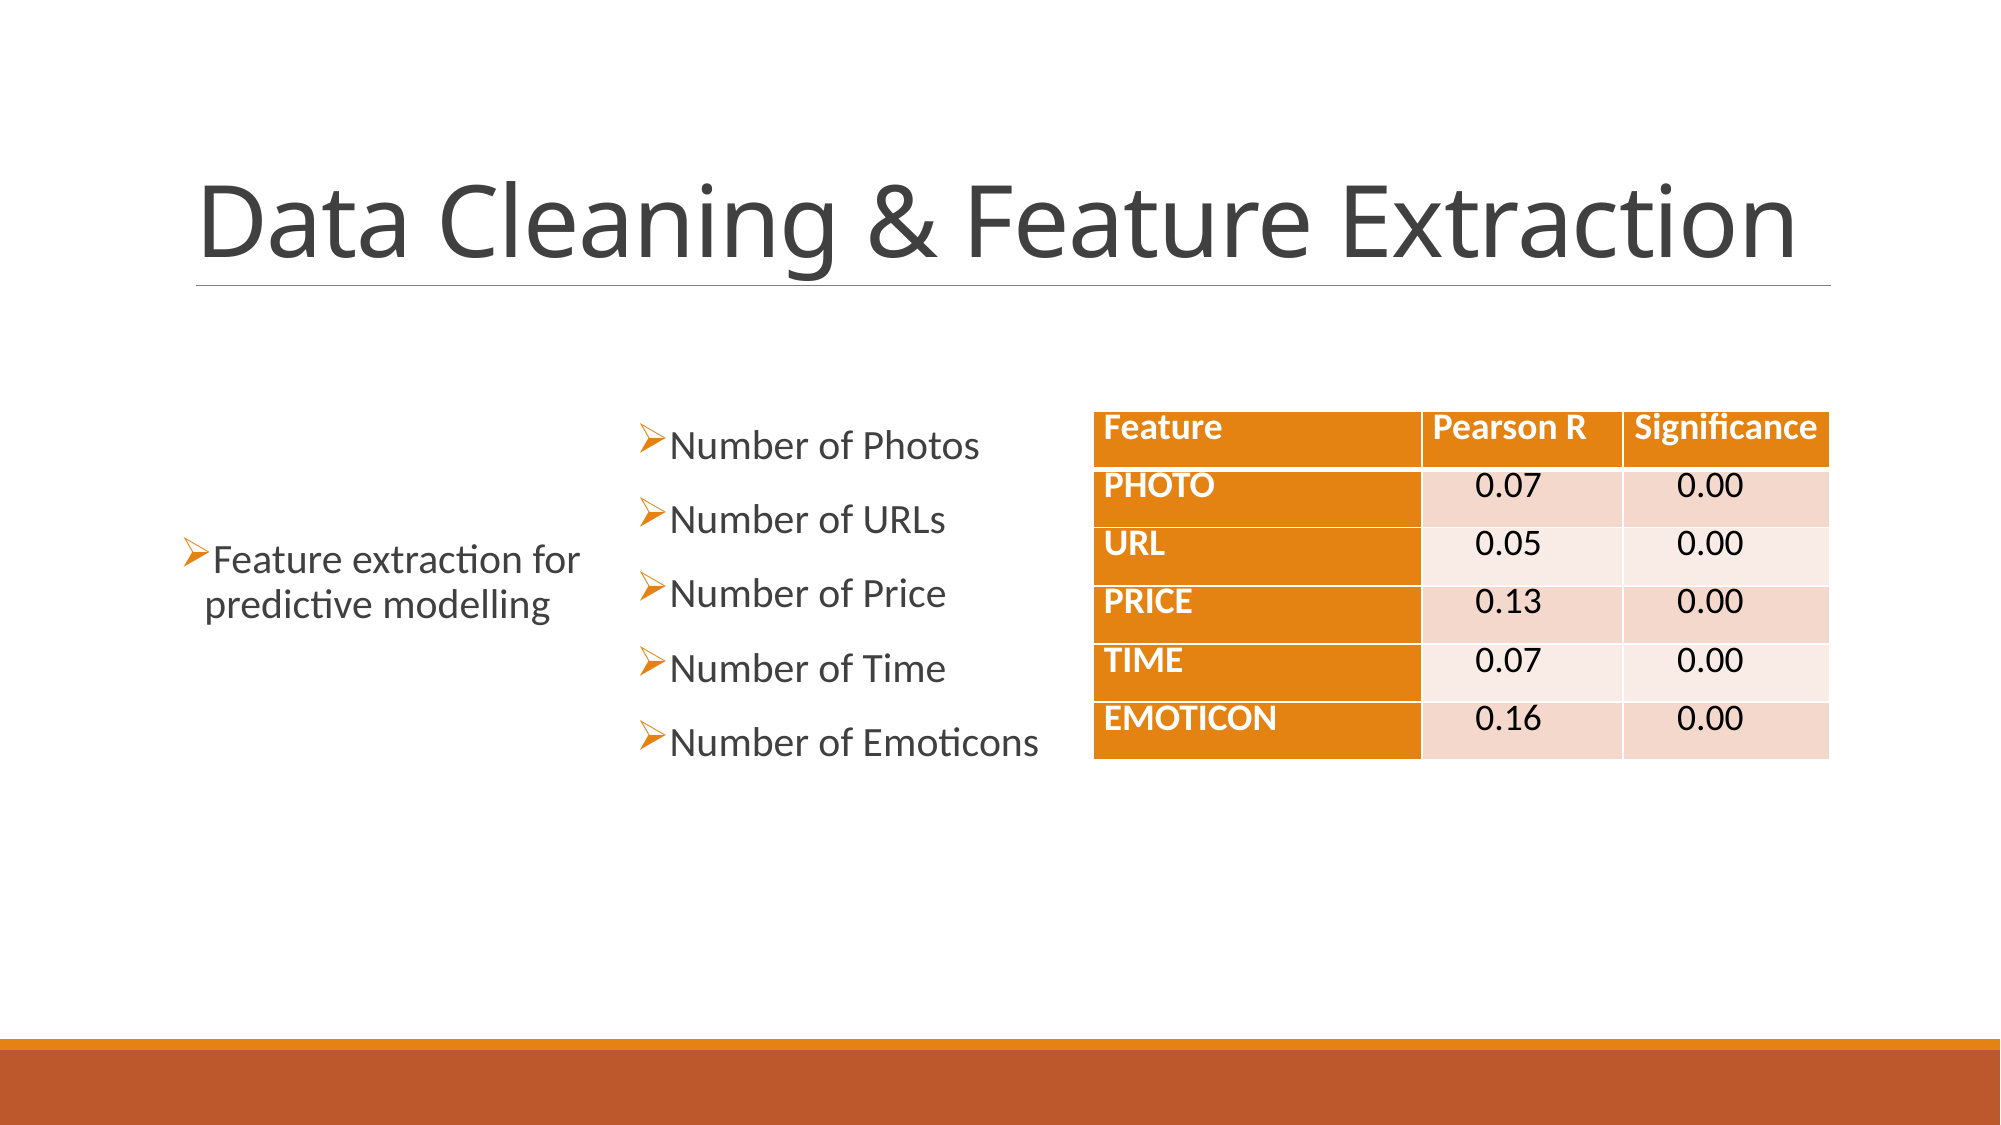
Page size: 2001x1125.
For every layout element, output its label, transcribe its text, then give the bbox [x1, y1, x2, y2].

table_cell 0.00 [1624, 528, 1829, 585]
table_header Pearson R [1423, 412, 1622, 467]
table_cell 0.00 [1624, 703, 1829, 759]
table_header Significance [1624, 412, 1829, 467]
table_cell 0.07 [1423, 645, 1622, 701]
table_cell 0.00 [1624, 645, 1829, 701]
table_cell 0.07 [1423, 472, 1622, 527]
table_cell 0.16 [1423, 703, 1622, 759]
text_box Number of Photos Number of URLs Number of Price Number of Time Number of Emoticons [636, 336, 1093, 929]
table_cell 0.13 [1423, 587, 1622, 643]
table_cell URL [1094, 528, 1421, 585]
table_cell 0.00 [1624, 472, 1829, 527]
table_cell EMOTICON [1094, 703, 1421, 759]
table_cell TIME [1094, 645, 1421, 701]
table_cell 0.00 [1624, 587, 1829, 643]
title Data Cleaning & Feature Extraction [180, 47, 1830, 285]
table_cell 0.05 [1423, 528, 1622, 585]
list Feature extraction for predictive modelling [180, 302, 637, 963]
table_cell PHOTO [1094, 472, 1421, 527]
table_cell PRICE [1094, 587, 1421, 643]
table_header Feature [1094, 412, 1421, 467]
